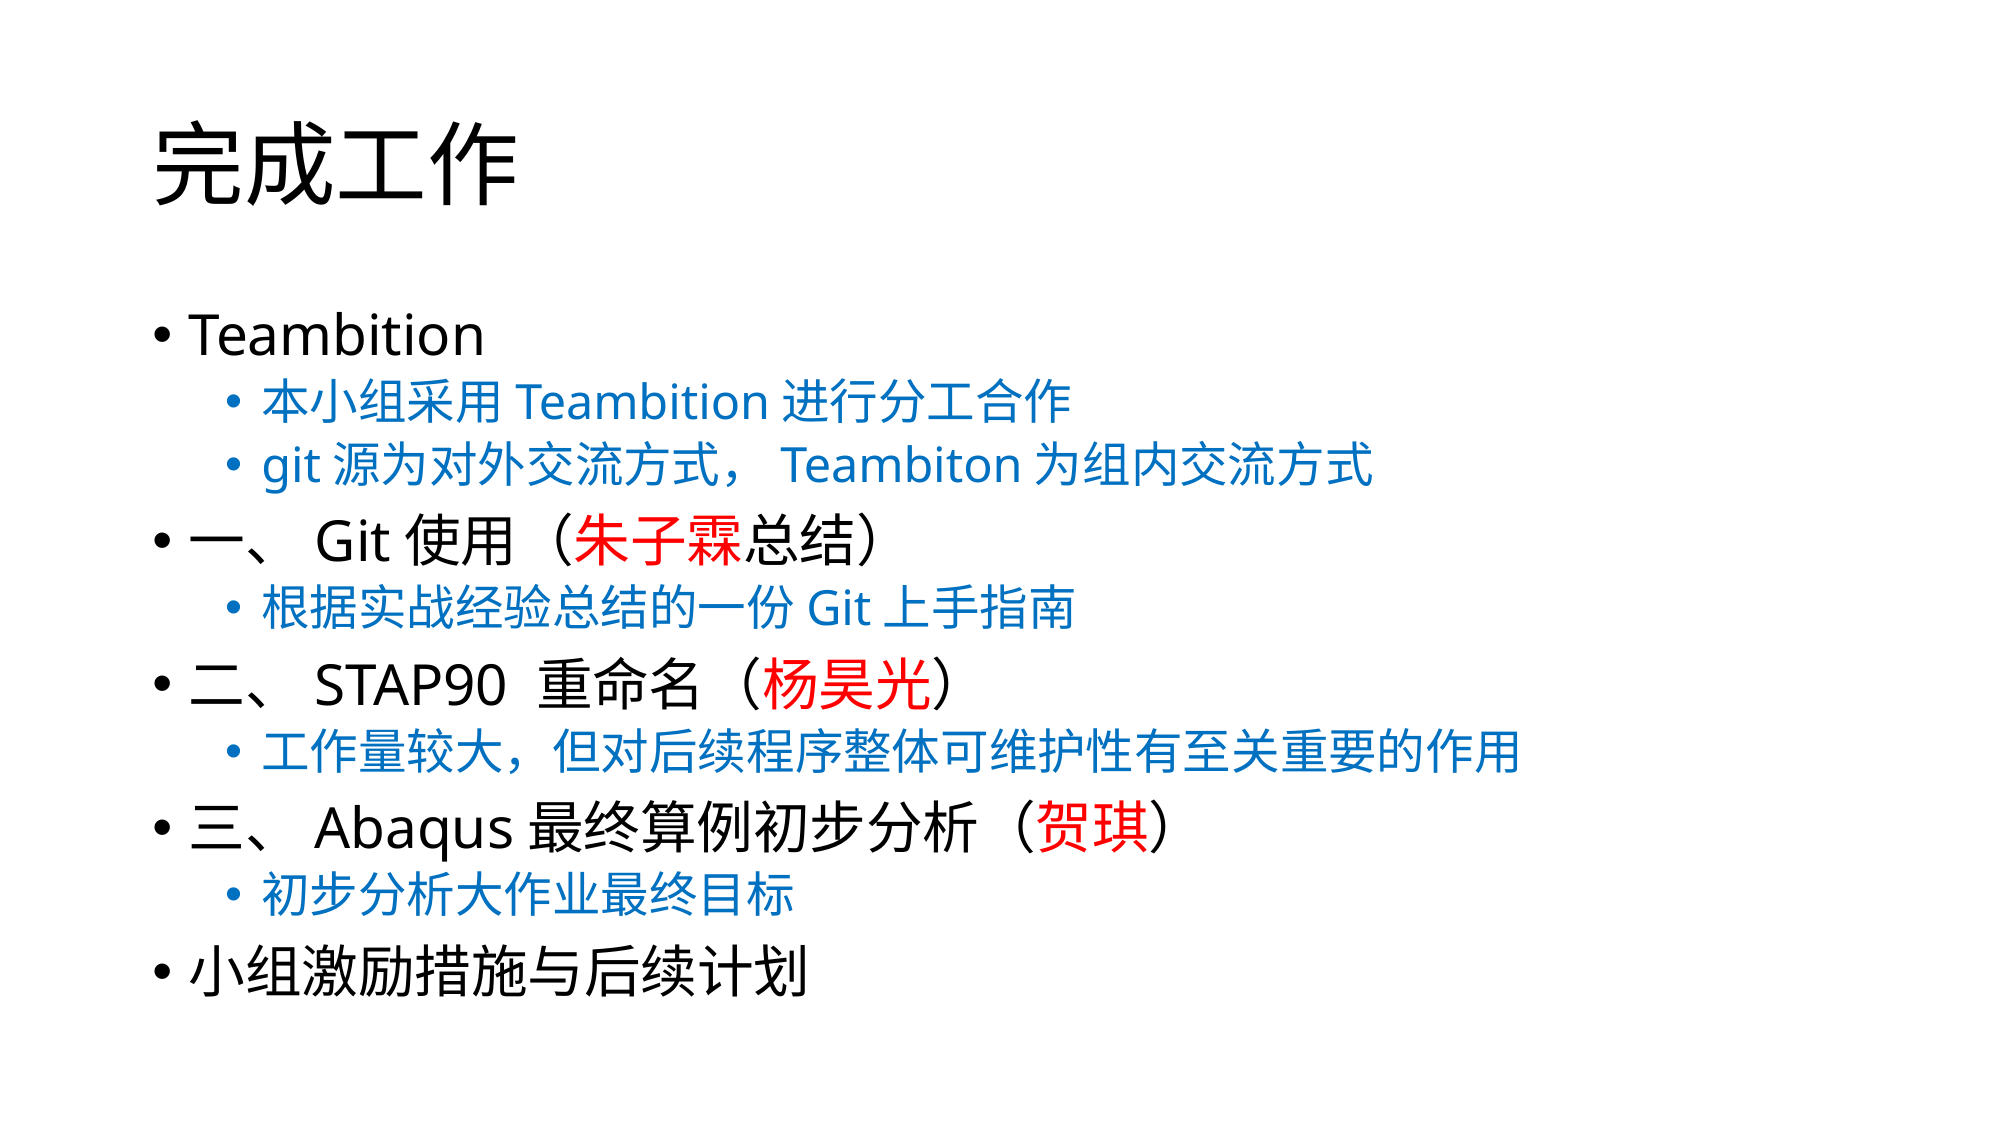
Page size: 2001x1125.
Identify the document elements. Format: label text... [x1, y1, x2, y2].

list Teambition 本小组采用Teambition进行分工合作 git源为对外交流方式，Teambiton为组内交流方式 一、Git使用（朱子霖总结） 根据实战经验总结的一份Git上手指南 二、STAP90 重命名（杨昊光） 工作量较大，但对后续程序整体可维护性有至关重要的作用 三、Abaqus最终算例初步分析（贺琪） 初步分析大作业最终目标 小组激励措施与后续计划 [137, 299, 1863, 1014]
title 完成工作 [137, 59, 1863, 278]
